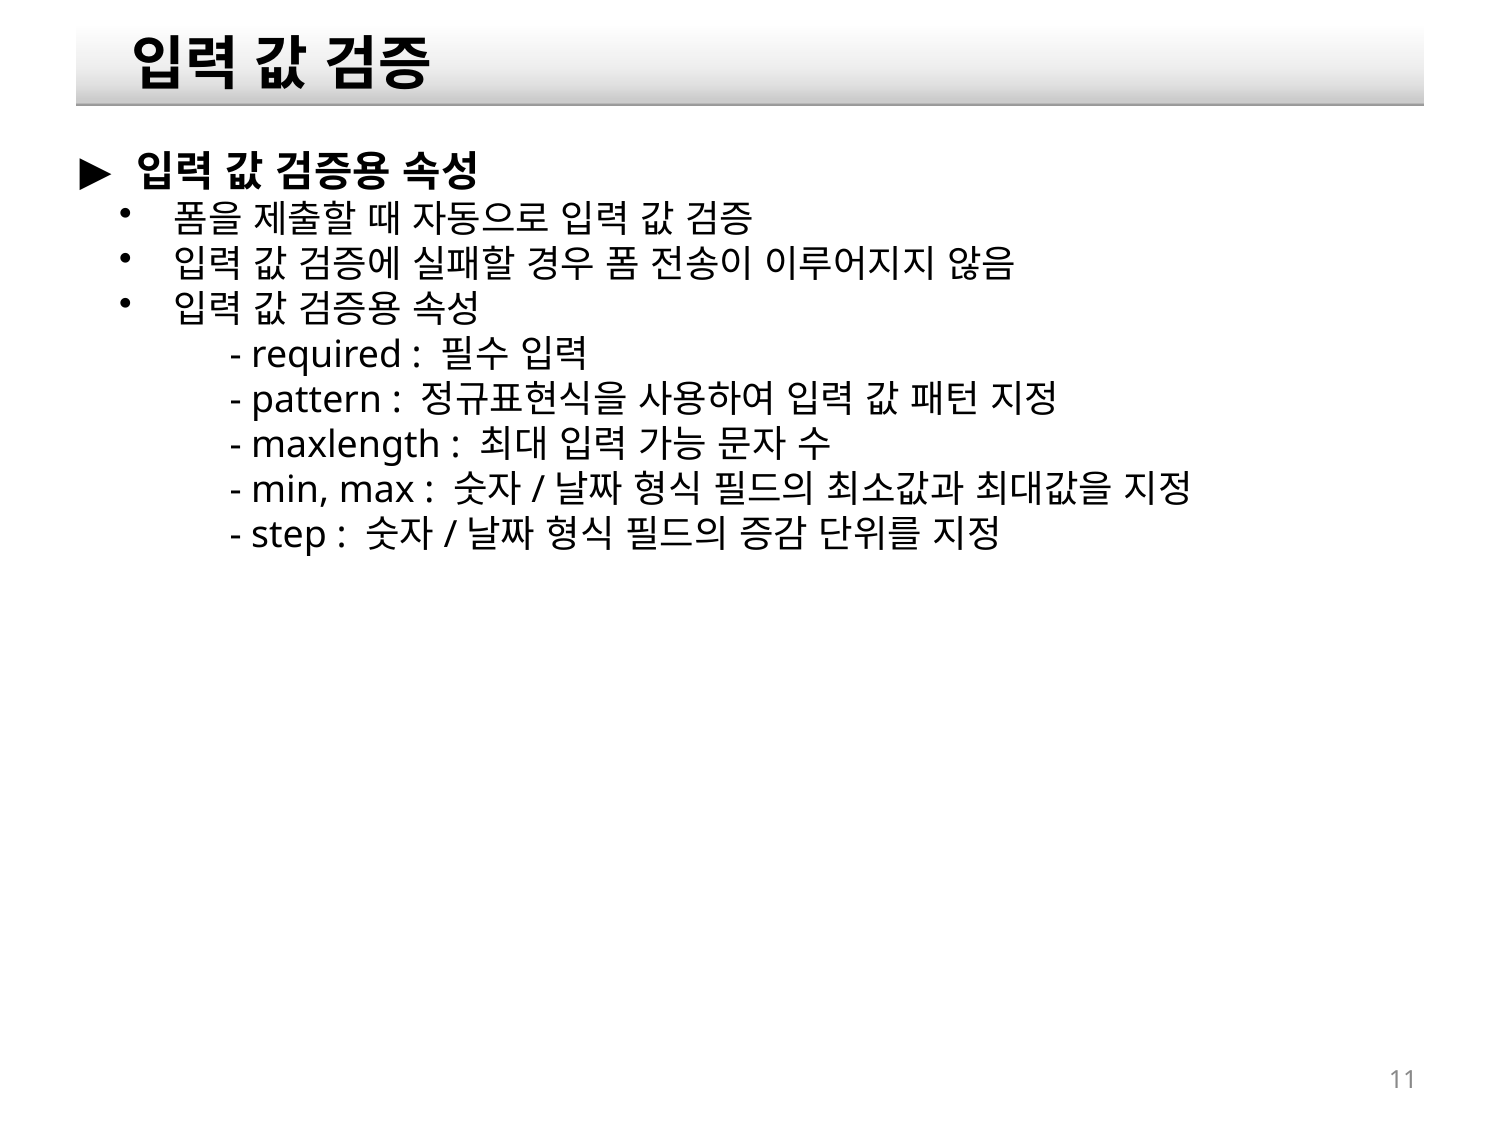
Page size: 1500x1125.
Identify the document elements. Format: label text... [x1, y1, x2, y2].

slide_number 11 [1082, 1050, 1433, 1111]
text_box 입력 값 검증용 속성 폼을 제출할 때 자동으로 입력 값 검증 입력 값 검증에 실패할 경우 폼 전송이 이루어지지 않음 입력 값 검증용 속성 - required : 필수 입력 - pattern : 정규표현식을 사용하여 입력 값 패턴 지정 - maxlength : 최대 입력 가능 문자 수 - min, max : 숫자/날짜 형식 필드의 최소값과 최대값을 지정 - step : 숫자/날짜 형식 필드의 증감 단위를 지정 [64, 137, 1436, 562]
picture [76, 16, 1424, 106]
text_box 입력 값 검증 [116, 19, 447, 104]
